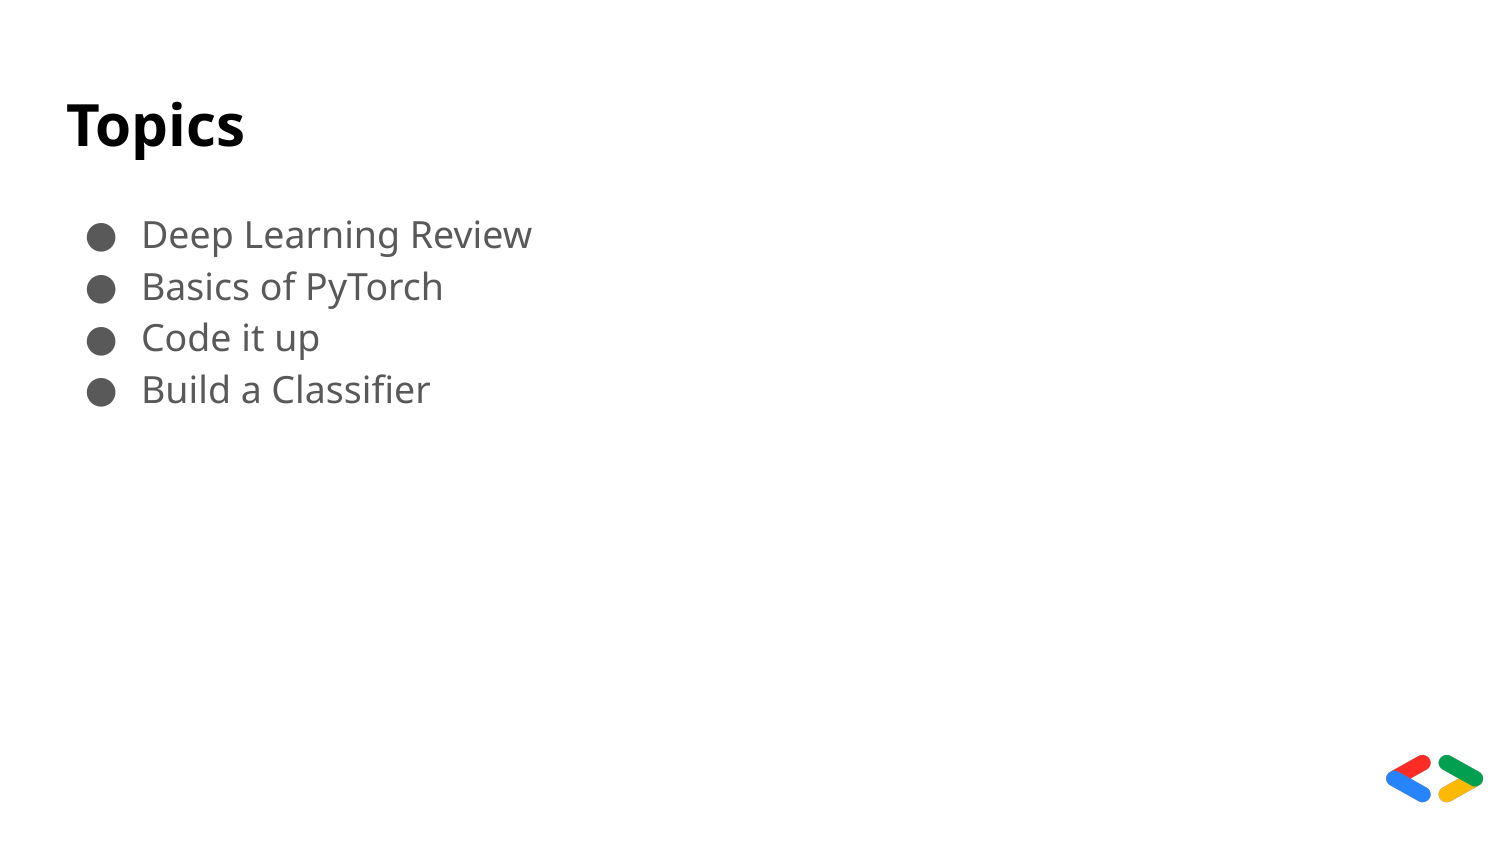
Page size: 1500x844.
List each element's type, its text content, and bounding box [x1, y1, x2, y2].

list Deep Learning Review Basics of PyTorch Code it up Build a Classifier [51, 189, 1449, 750]
title Topics [51, 72, 1449, 167]
picture [1369, 713, 1500, 844]
